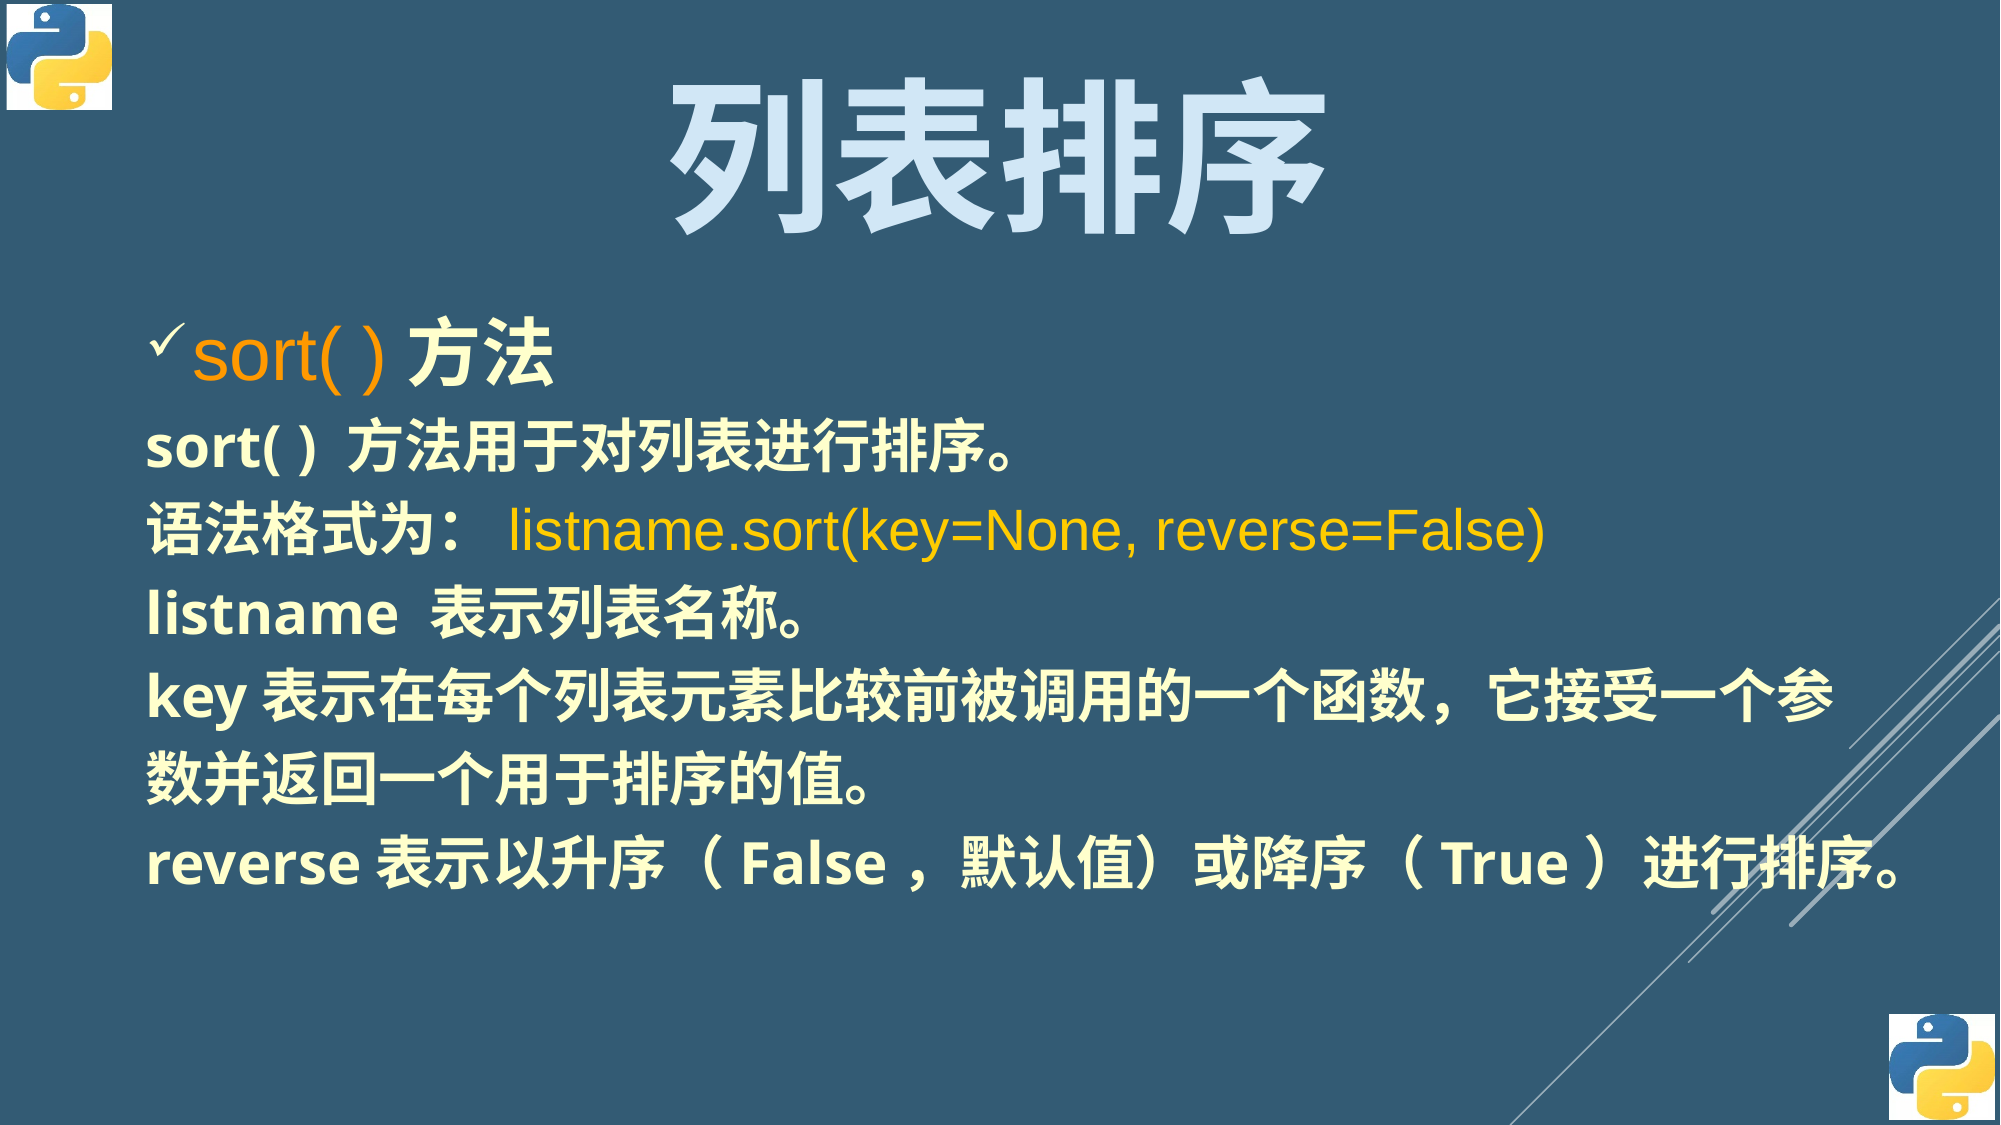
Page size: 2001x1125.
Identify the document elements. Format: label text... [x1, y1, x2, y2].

text_box sort( )方法 sort( ) 方法用于对列表进行排序。 语法格式为：listname.sort(key=None, reverse=False) listname 表示列表名称。 key表示在每个列表元素比较前被调用的一个函数，它接受一个参数并返回一个用于排序的值。 reverse表示以升序（False，默认值）或降序（True）进行排序。 [130, 305, 1892, 904]
picture [6, 4, 112, 110]
picture [1889, 1014, 1995, 1120]
text_box 列表排序 [76, 45, 1922, 261]
